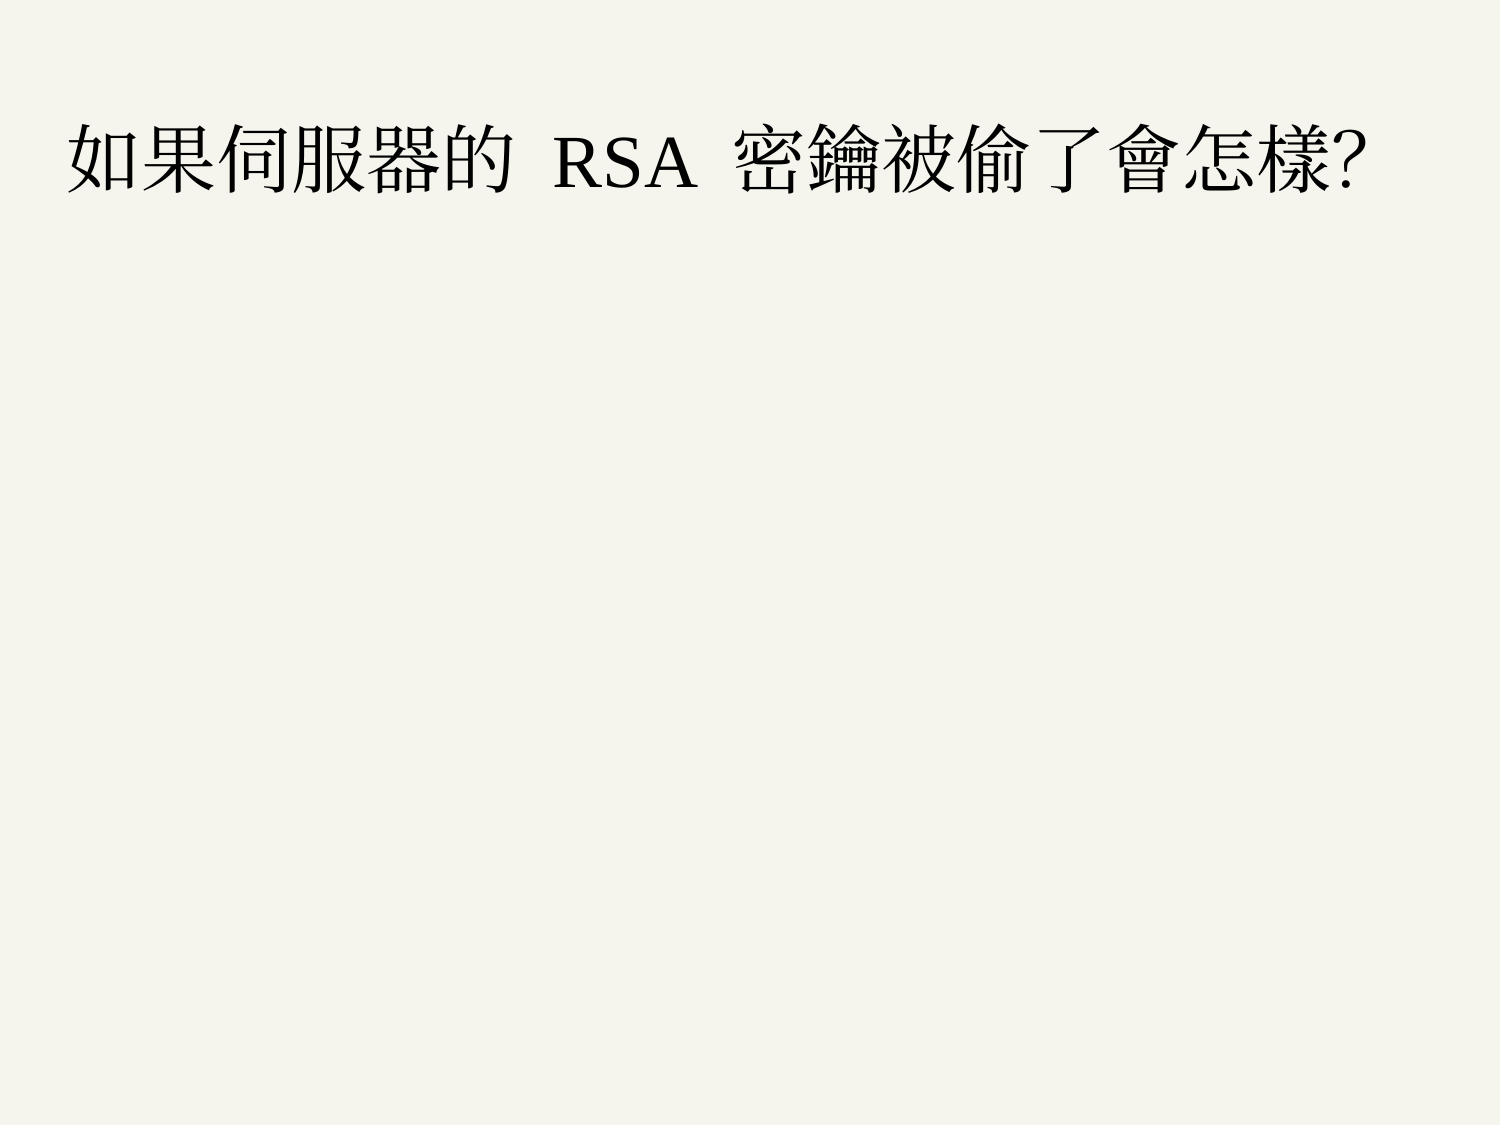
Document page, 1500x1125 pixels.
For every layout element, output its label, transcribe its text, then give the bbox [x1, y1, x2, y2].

title 如果伺服器的 RSA 密鑰被偷了會怎樣？ [51, 97, 1449, 223]
